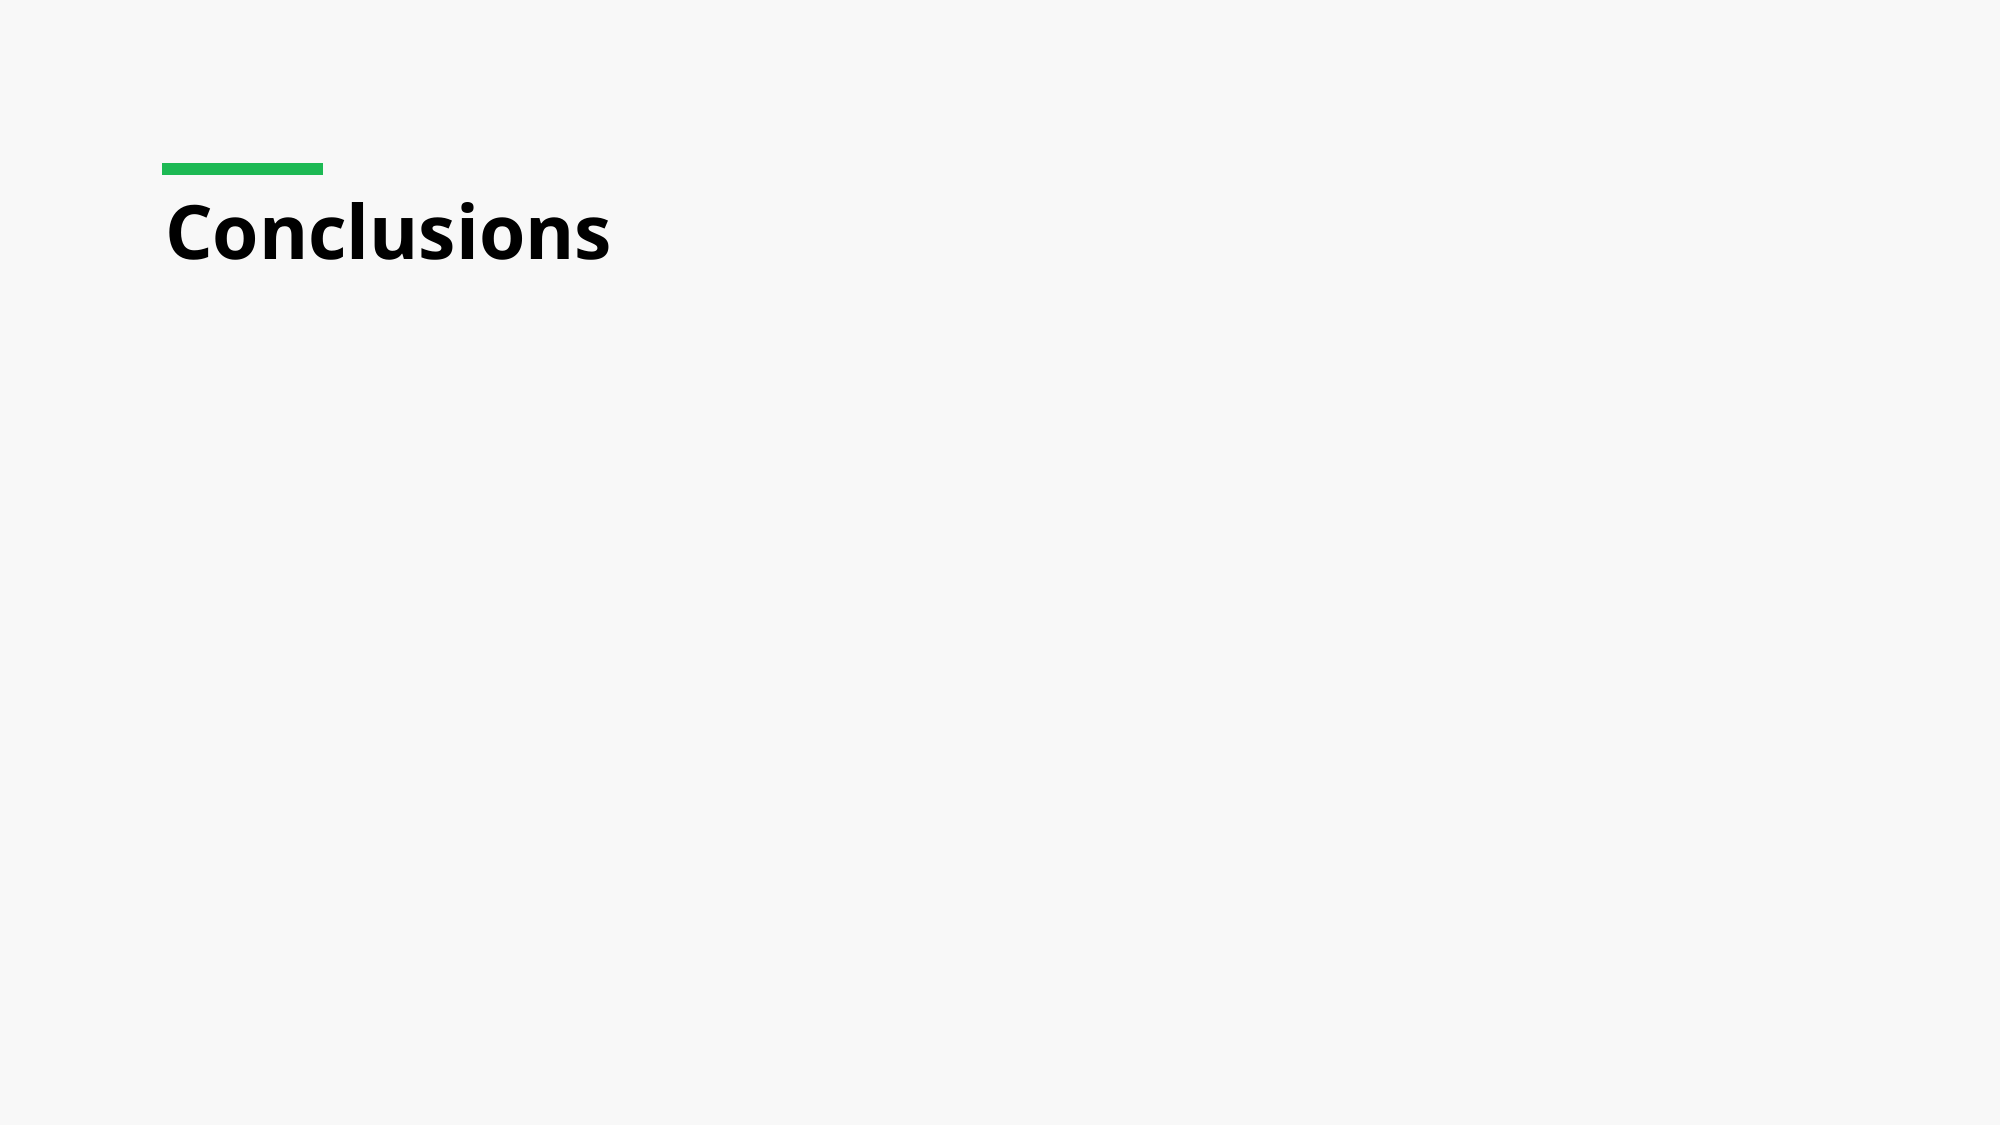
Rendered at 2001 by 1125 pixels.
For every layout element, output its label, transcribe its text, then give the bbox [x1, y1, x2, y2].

title Conclusions [150, 177, 1000, 300]
